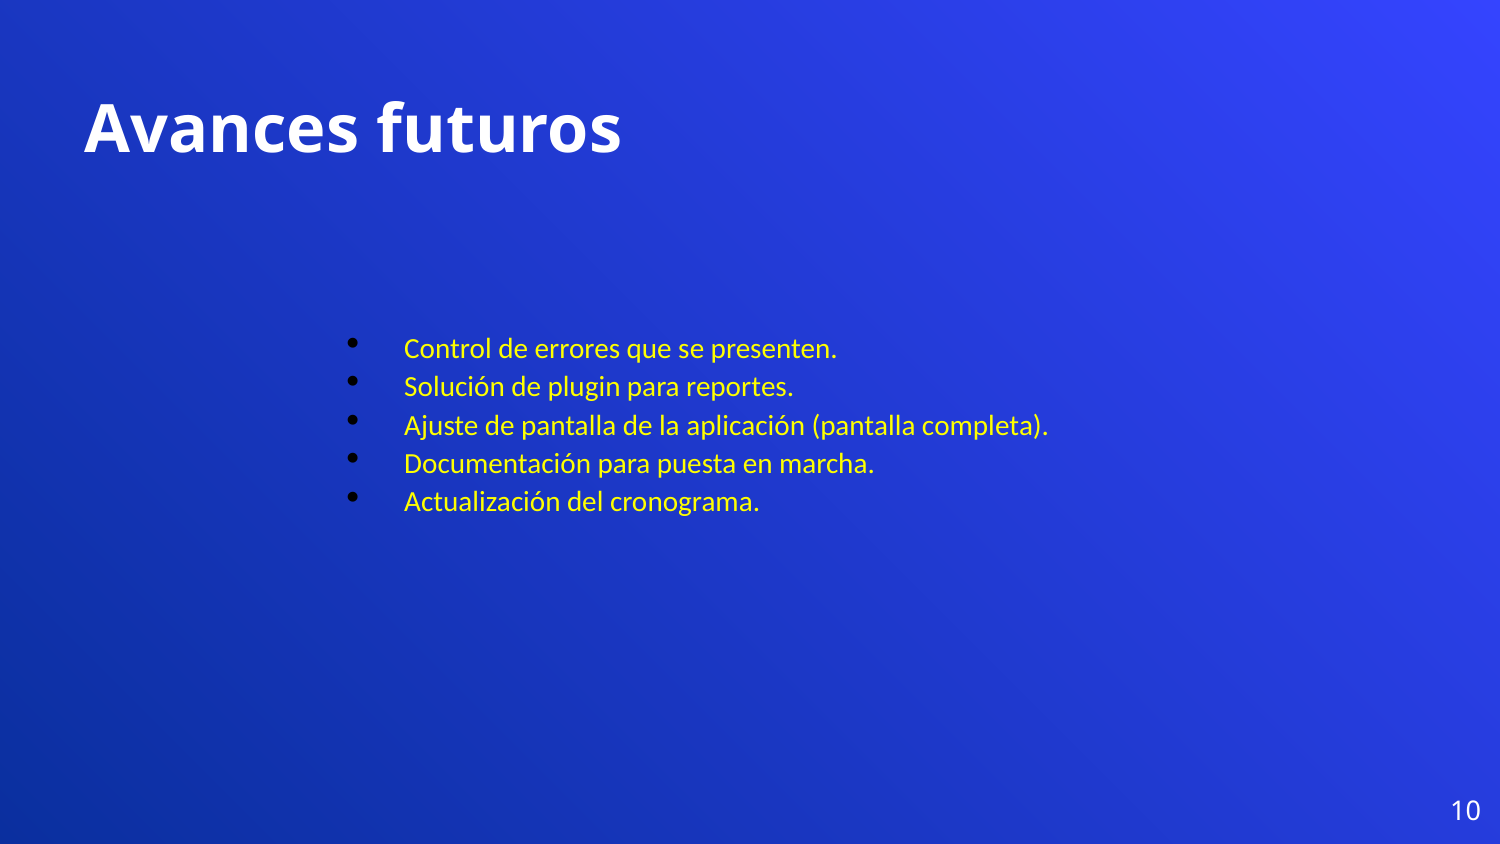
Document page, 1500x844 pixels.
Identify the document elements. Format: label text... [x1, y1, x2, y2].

title Avances futuros [84, 85, 1017, 191]
text_box Control de errores que se presenten. Solución de plugin para reportes. Ajuste de pantalla de la aplicación (pantalla completa). Documentación para puesta en marcha. Actualización del cronograma. [333, 318, 1084, 526]
slide_number 10 [1391, 779, 1482, 844]
